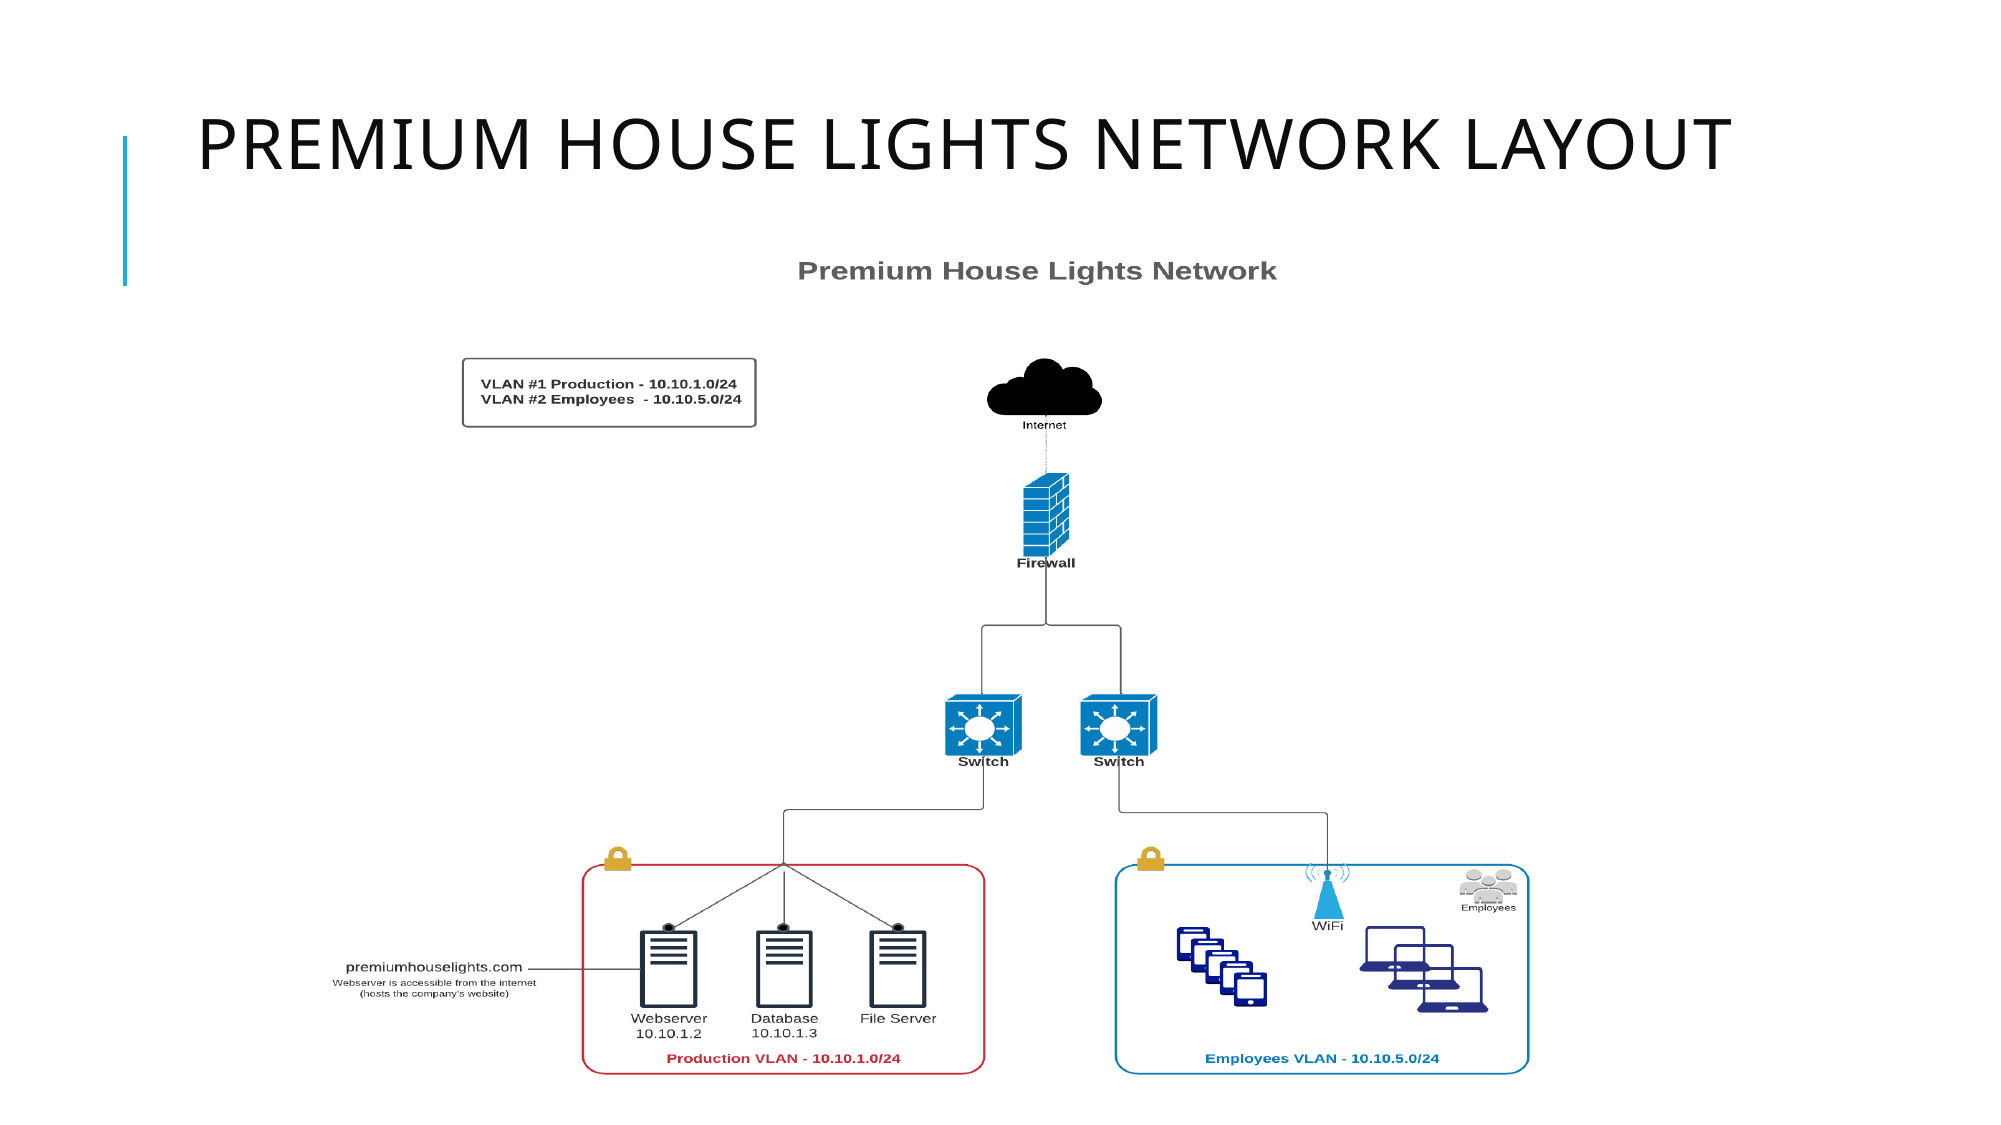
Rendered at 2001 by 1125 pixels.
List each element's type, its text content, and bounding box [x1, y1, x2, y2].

title Premium House Lights Network layout [168, 96, 1763, 203]
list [256, 187, 1557, 1096]
